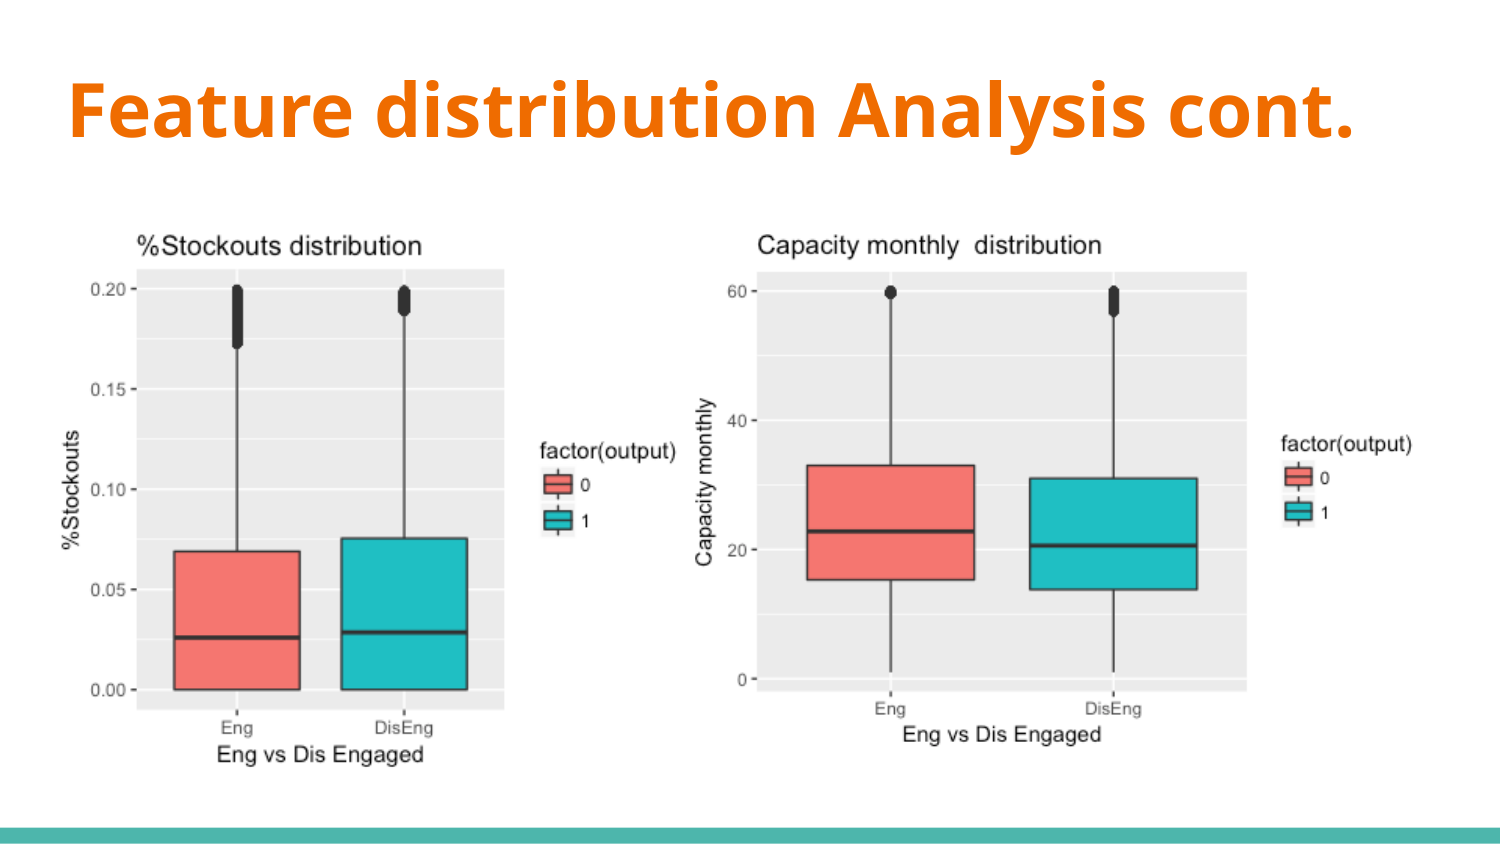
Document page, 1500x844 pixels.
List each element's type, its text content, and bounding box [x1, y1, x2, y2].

title Feature distribution Analysis cont. [51, 47, 1449, 164]
picture [50, 224, 1436, 778]
